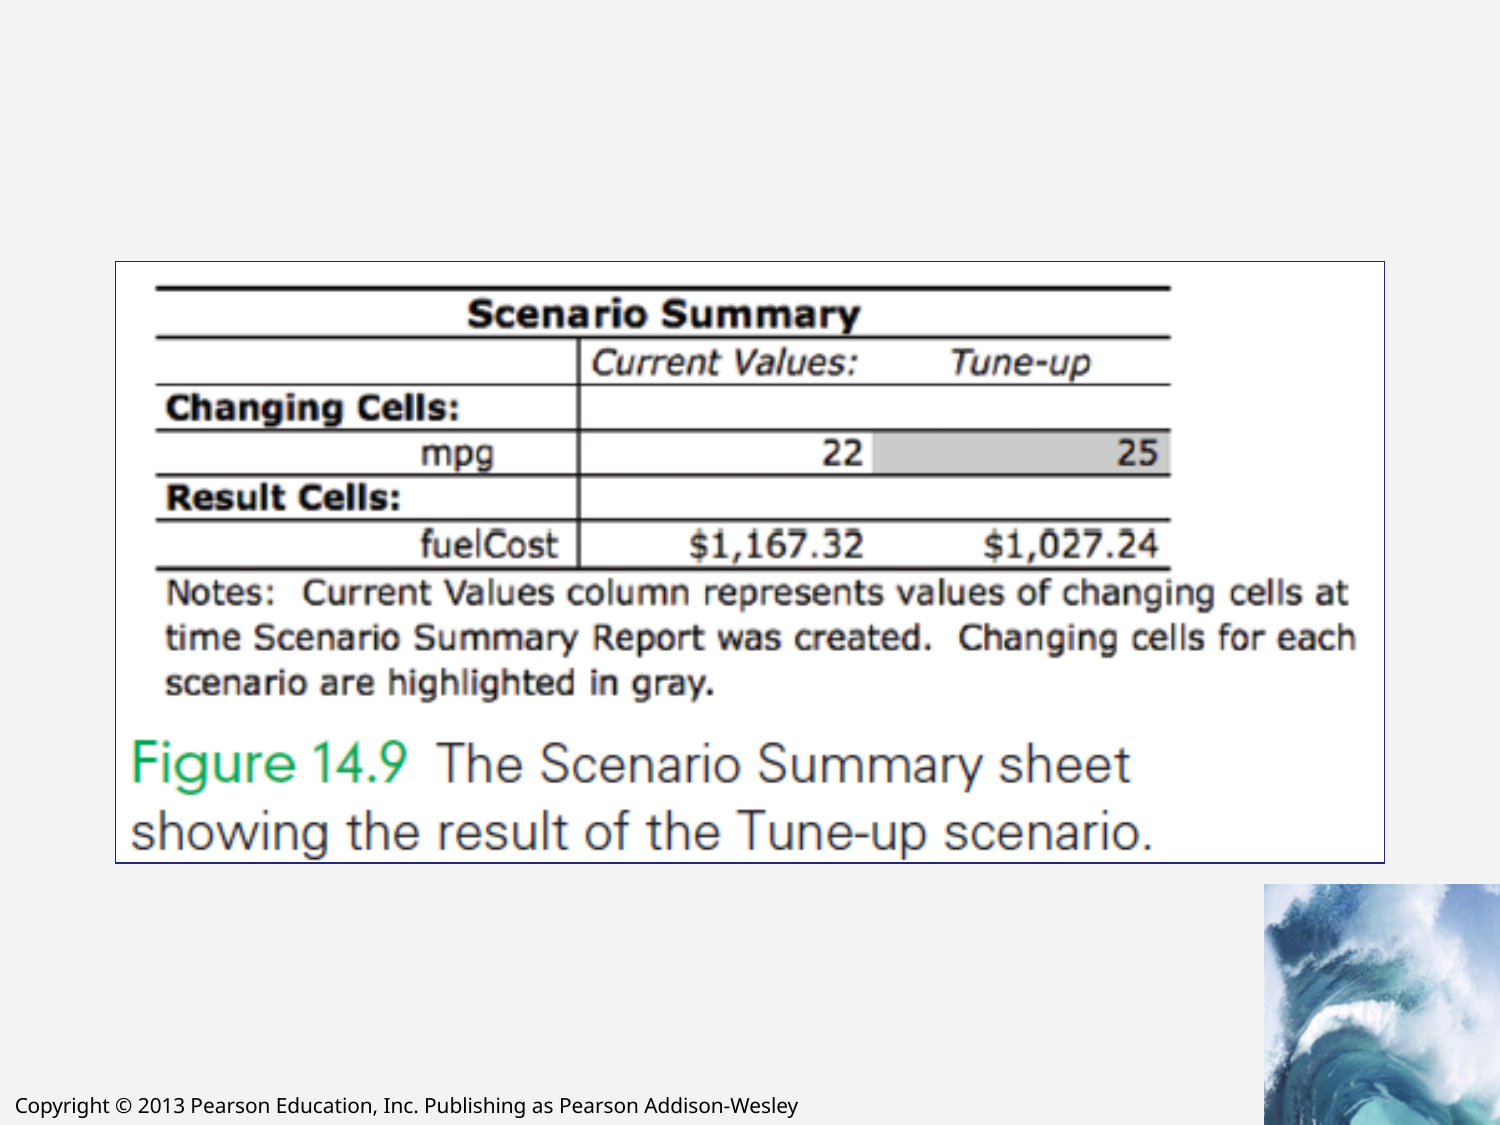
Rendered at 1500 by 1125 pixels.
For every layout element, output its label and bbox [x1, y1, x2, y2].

picture [116, 262, 1384, 863]
picture [1264, 884, 1500, 1125]
